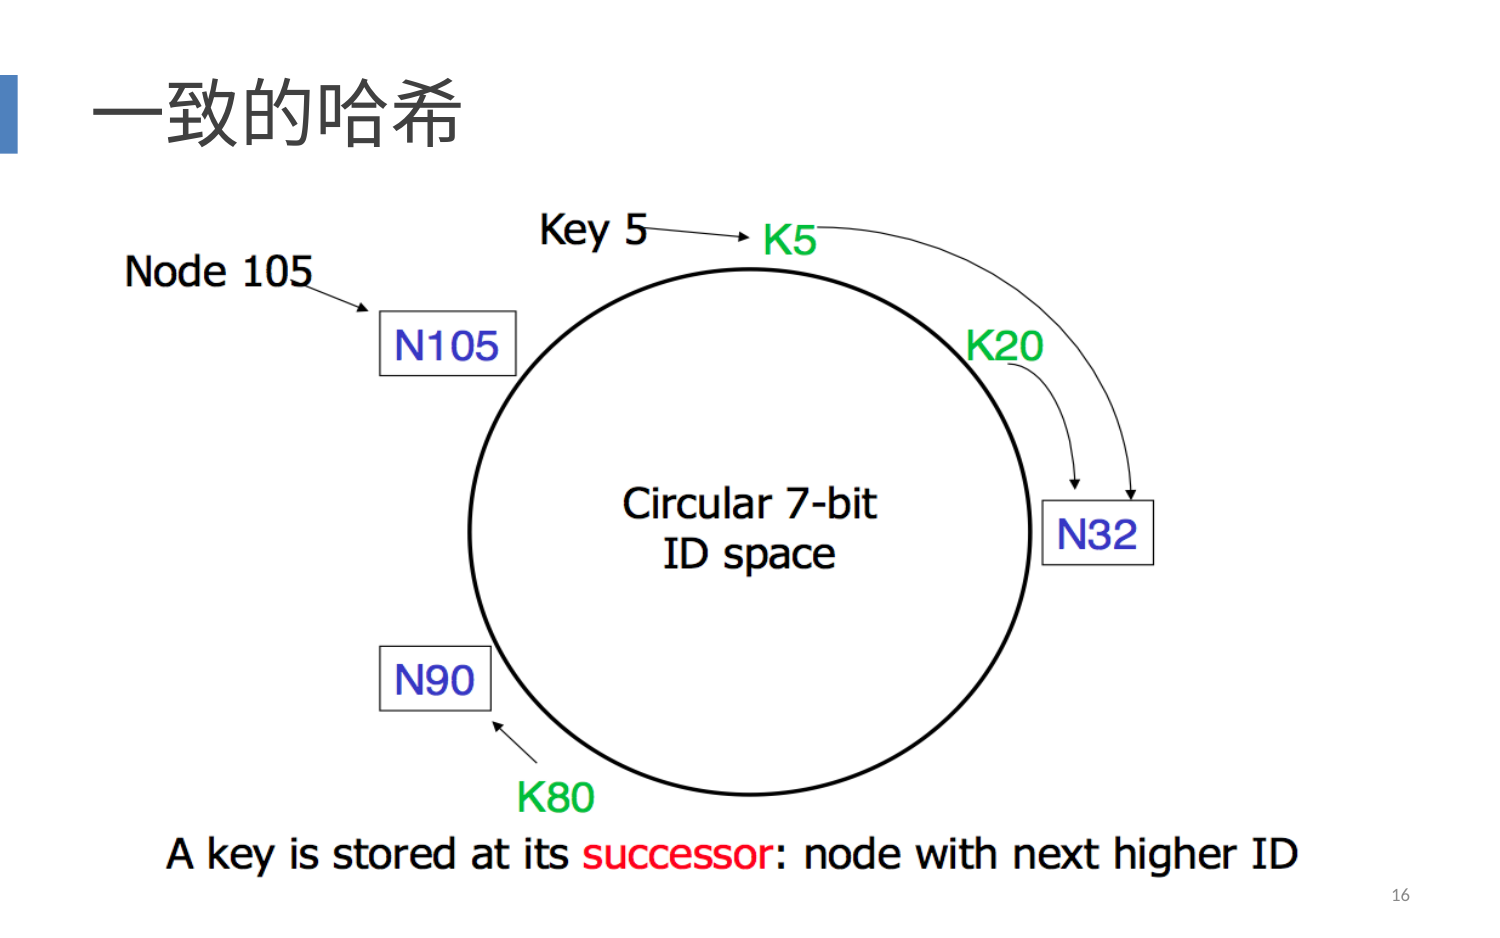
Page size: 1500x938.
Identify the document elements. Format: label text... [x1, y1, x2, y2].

picture [111, 167, 1335, 887]
slide_number 16 [1074, 868, 1425, 919]
title 一致的哈希 [75, 37, 1425, 186]
